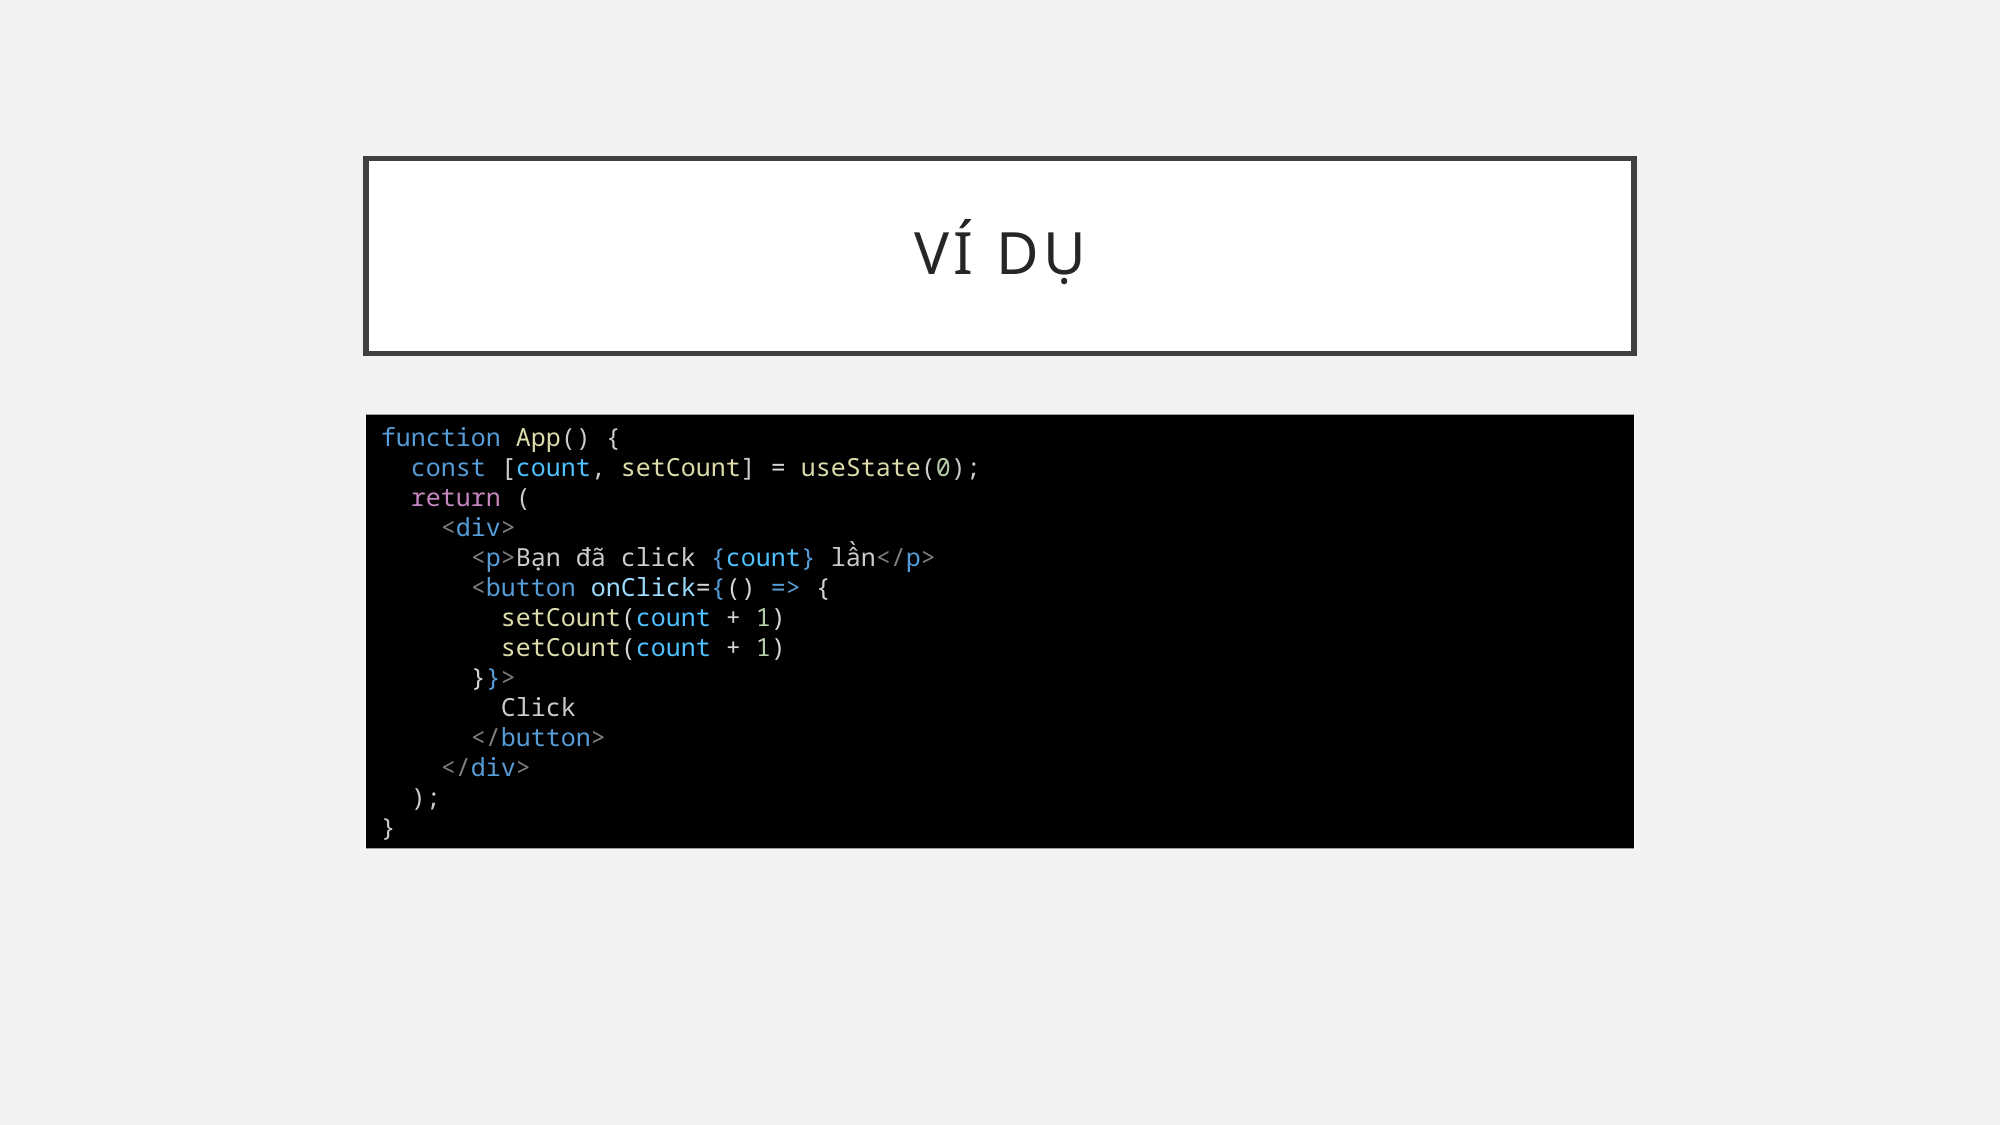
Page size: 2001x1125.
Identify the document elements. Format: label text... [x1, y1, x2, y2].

text_box function App() { const [count, setCount] = useState(0); return ( <div> <p>Bạn đã click {count} lần</p> <button onClick={() => { setCount(count + 1) setCount(count + 1) }}> Click </button> </div> ); } [366, 414, 1634, 849]
title Ví dụ [363, 156, 1637, 356]
